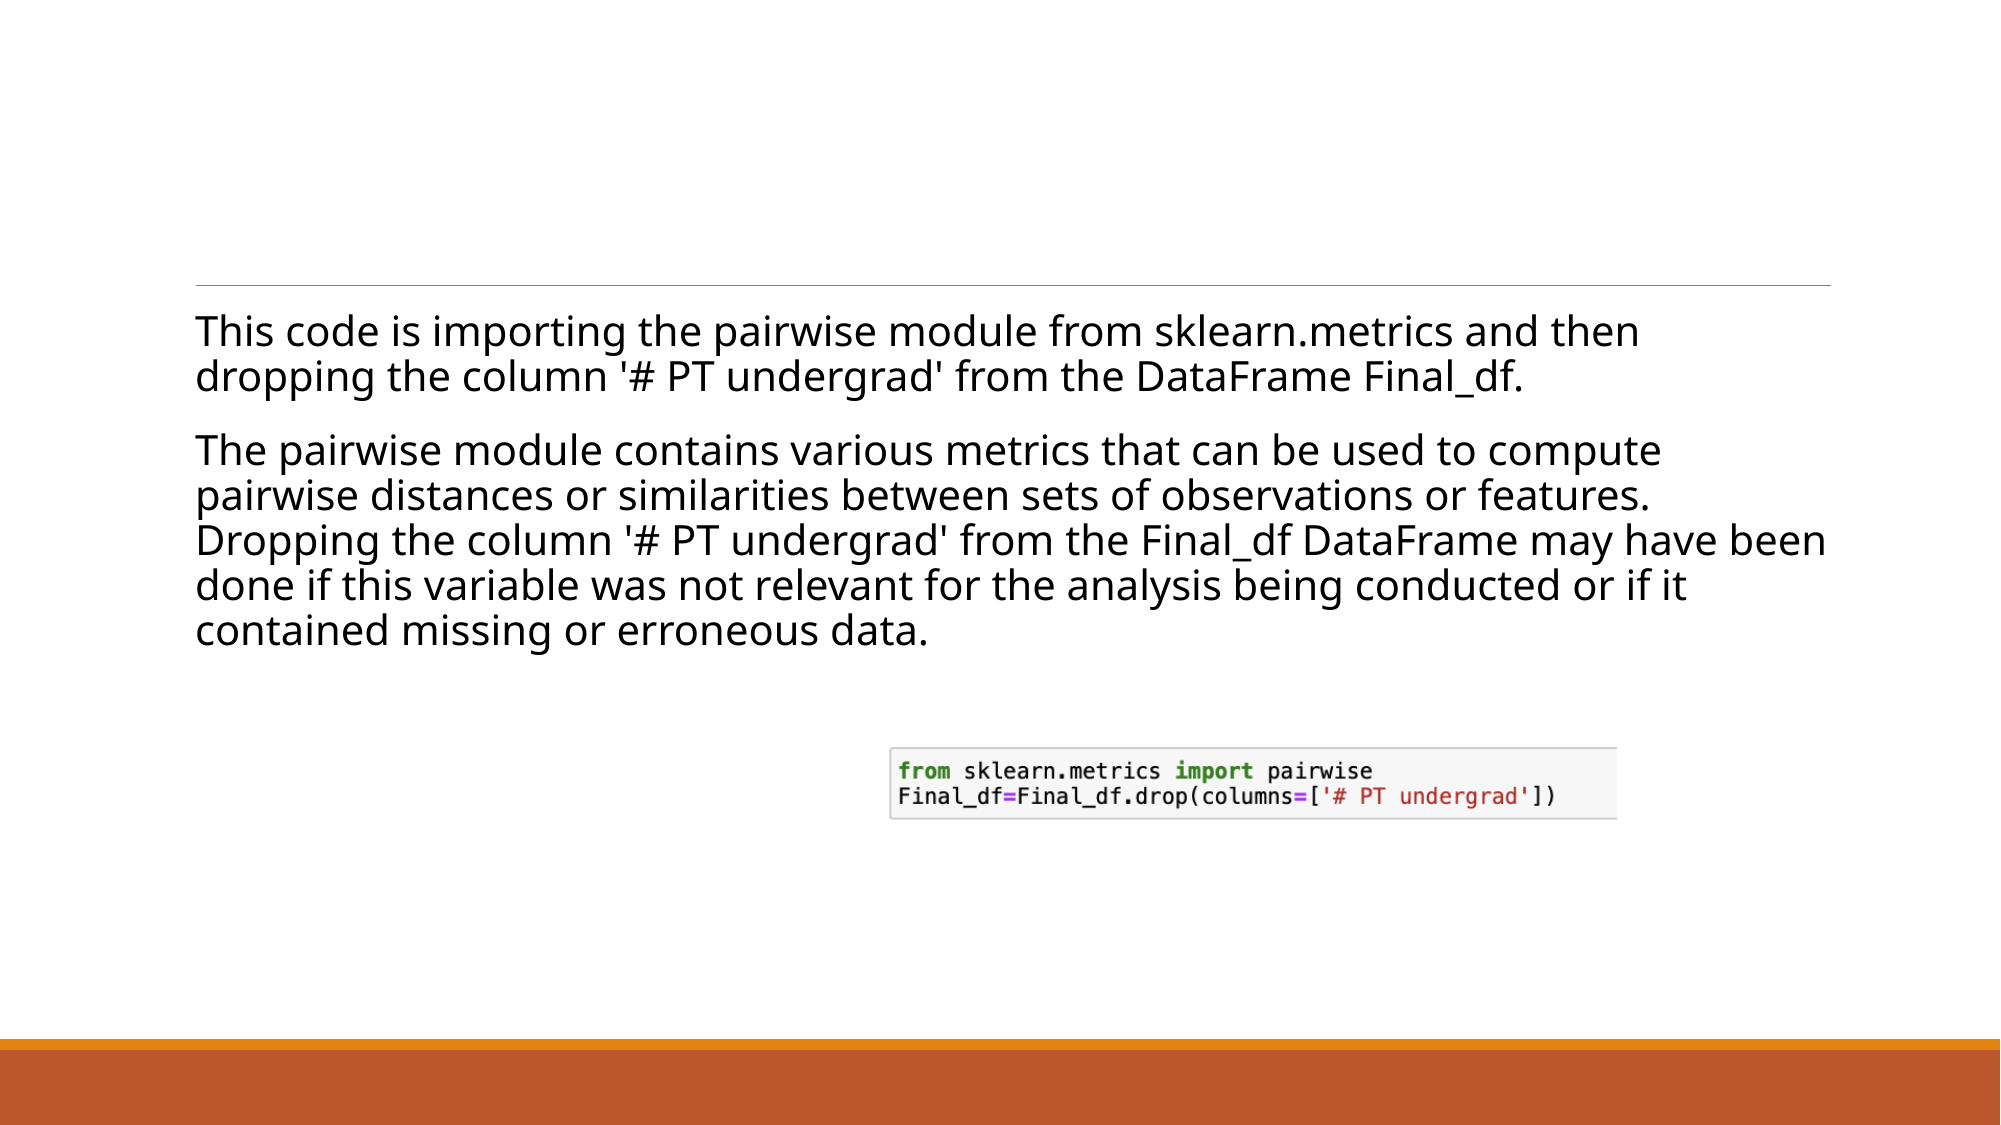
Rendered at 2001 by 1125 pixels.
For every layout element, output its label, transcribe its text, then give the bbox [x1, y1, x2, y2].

list This code is importing the pairwise module from sklearn.metrics and then dropping the column '# PT undergrad' from the DataFrame Final_df. The pairwise module contains various metrics that can be used to compute pairwise distances or similarities between sets of observations or features. Dropping the column '# PT undergrad' from the Final_df DataFrame may have been done if this variable was not relevant for the analysis being conducted or if it contained missing or erroneous data. [180, 302, 1830, 963]
picture [882, 745, 1617, 845]
